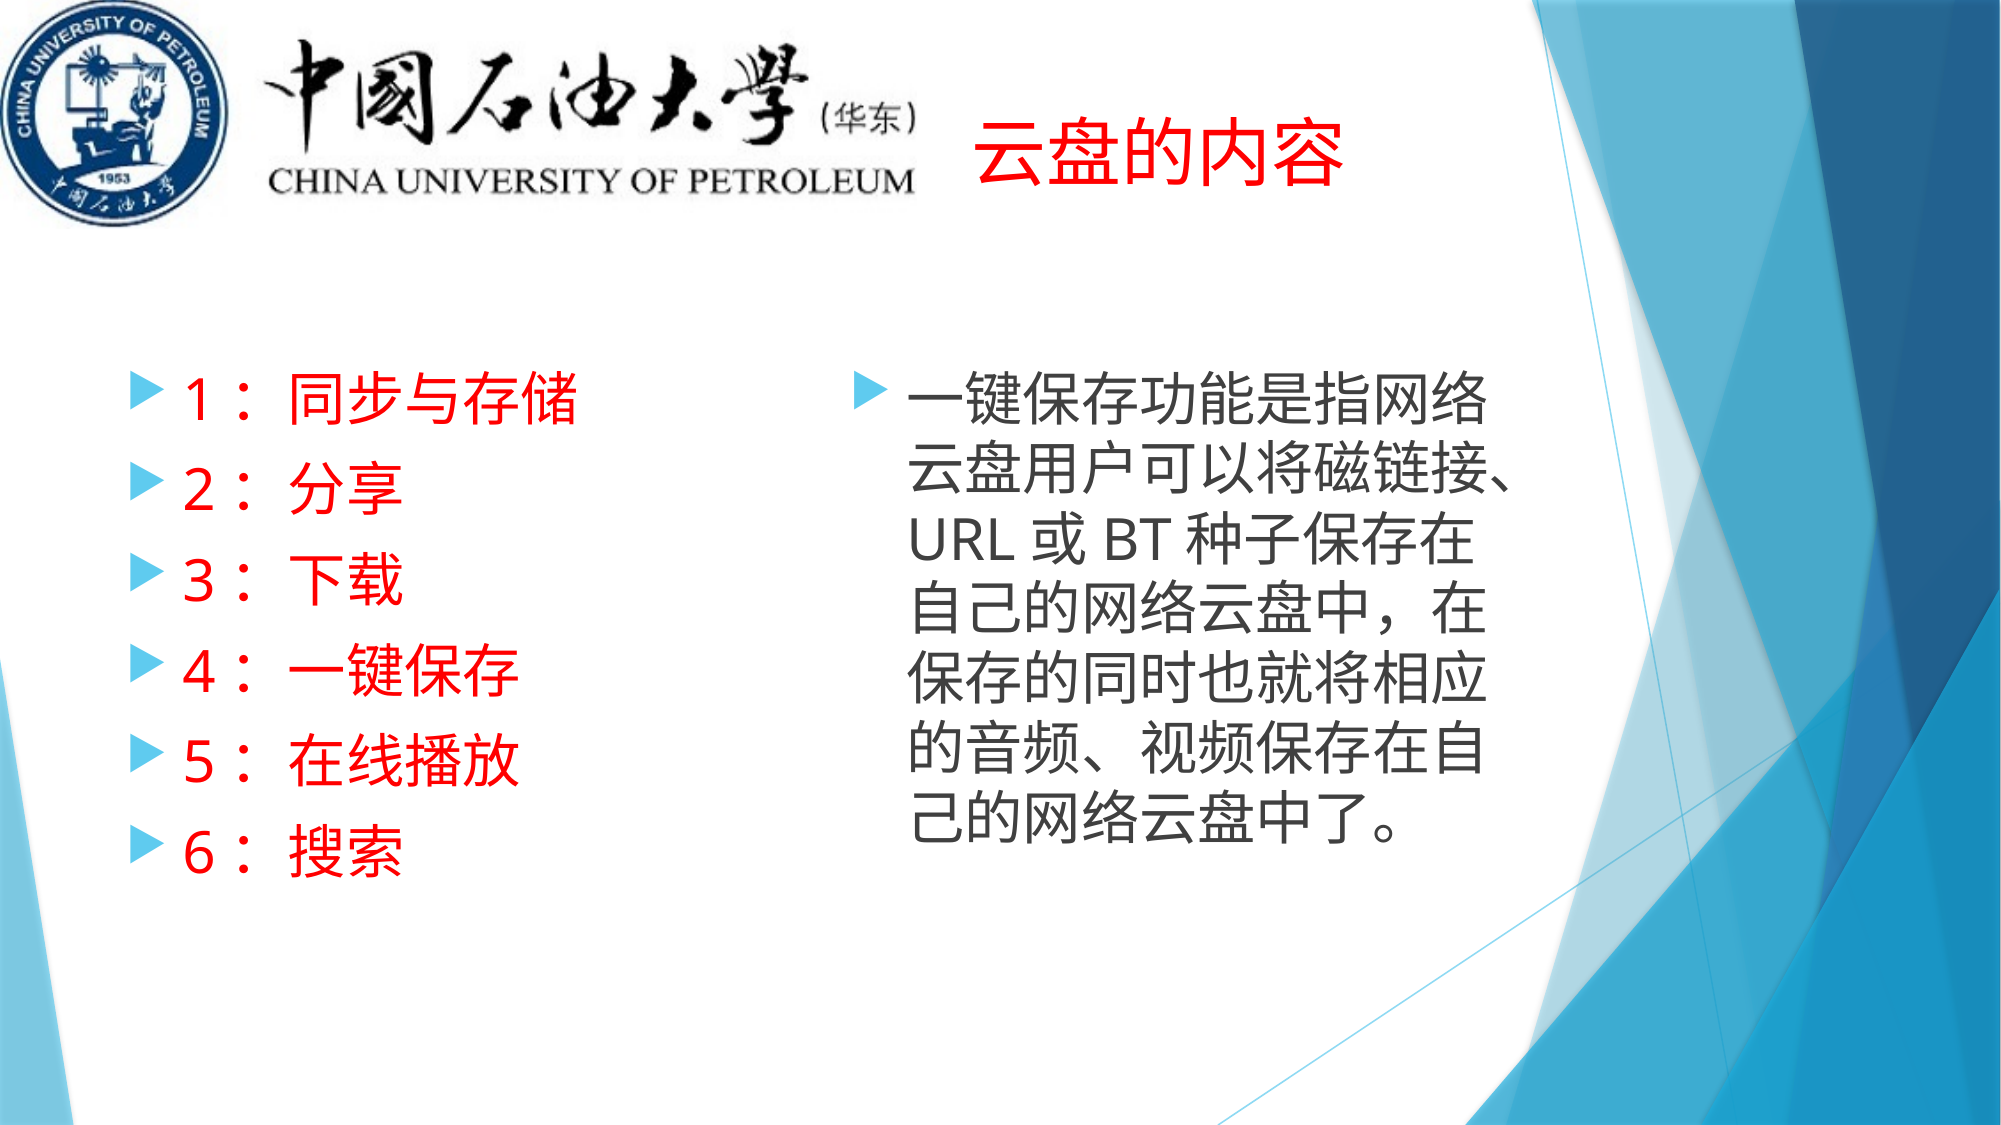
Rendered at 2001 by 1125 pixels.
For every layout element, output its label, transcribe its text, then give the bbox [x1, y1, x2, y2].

title 云盘的内容 [454, 97, 1865, 315]
list 一键保存功能是指网络云盘用户可以将磁链接、URL或BT种子保存在自己的网络云盘中，在保存的同时也就将相应的音频、视频保存在自己的网络云盘中了。 [834, 354, 1522, 992]
list 1：同步与存储 2：分享 3：下载 4：一键保存 5：在线播放 6：搜索 [111, 354, 798, 992]
picture [0, 0, 917, 230]
